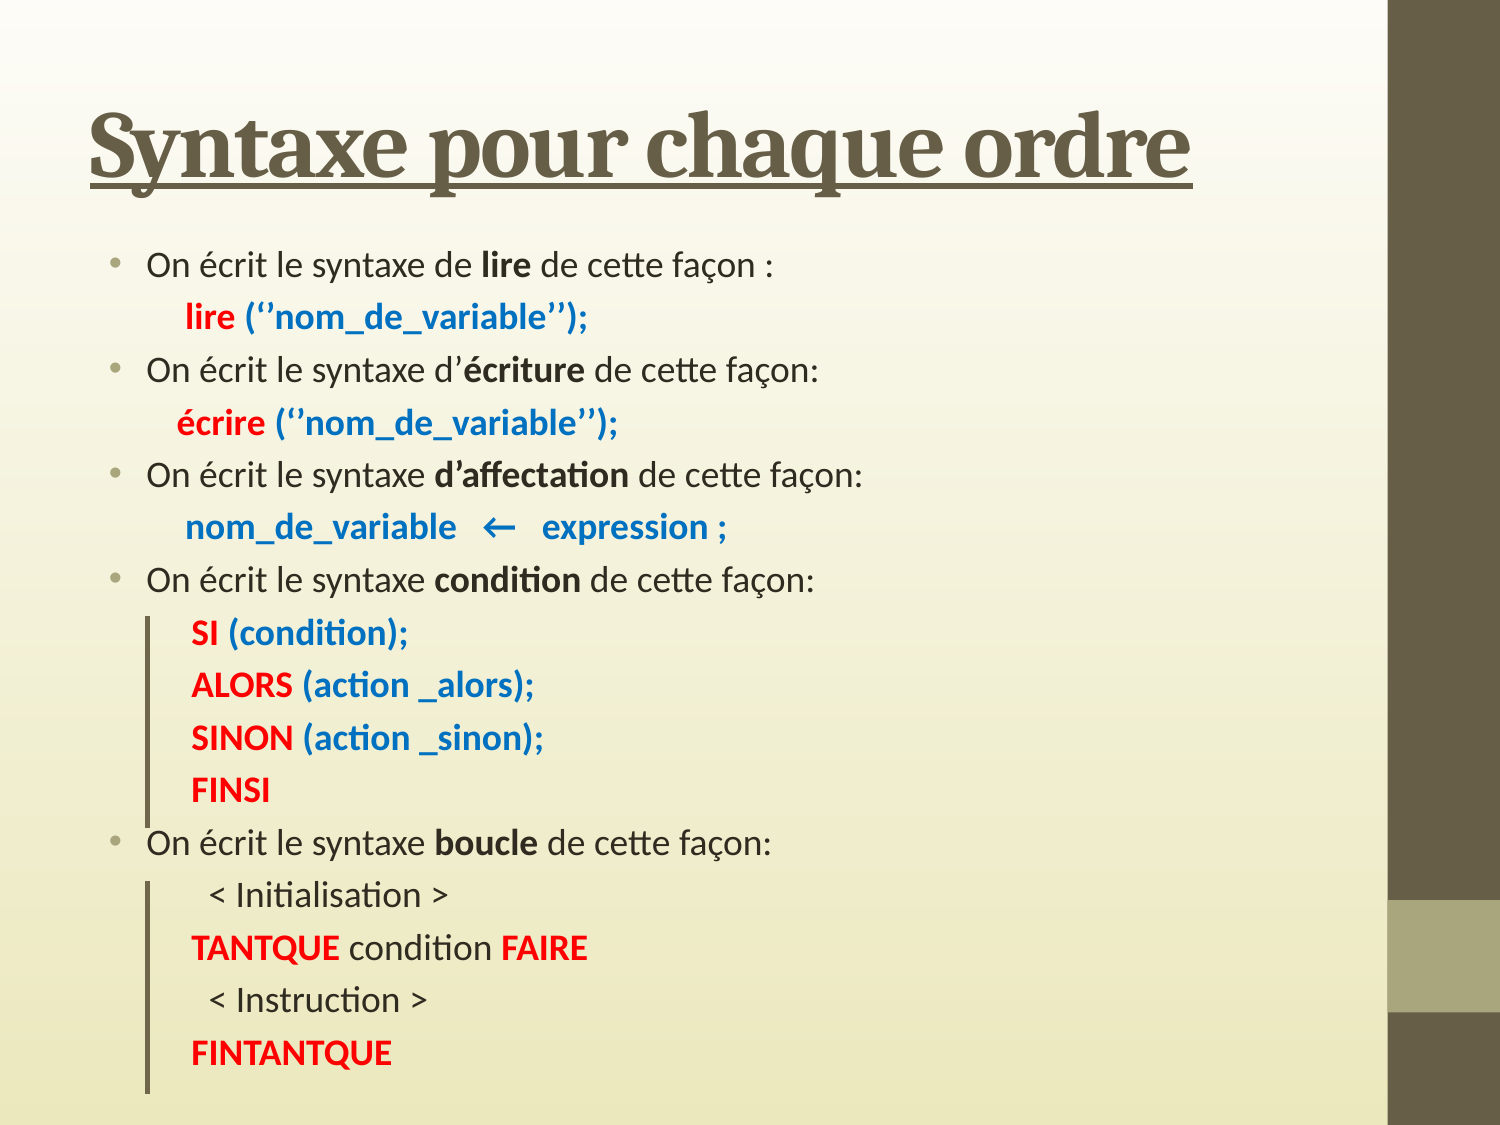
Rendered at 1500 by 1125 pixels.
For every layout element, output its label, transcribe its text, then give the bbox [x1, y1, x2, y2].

text_box [856, 554, 864, 616]
list On écrit le syntaxe de lire de cette façon : lire (‘’nom_de_variable’’); On écrit le syntaxe d’écriture de cette façon: écrire (‘’nom_de_variable’’); On écrit le syntaxe d’affectation de cette façon: nom_de_variable ← expression ; On écrit le syntaxe condition de cette façon: SI (condition); ALORS (action _alors); SINON (action _sinon); FINSI On écrit le syntaxe boucle de cette façon: < Initialisation > TANTQUE condition FAIRE < Instruction > FINTANTQUE [75, 232, 1325, 1125]
title Syntaxe pour chaque ordre [75, 45, 1325, 232]
